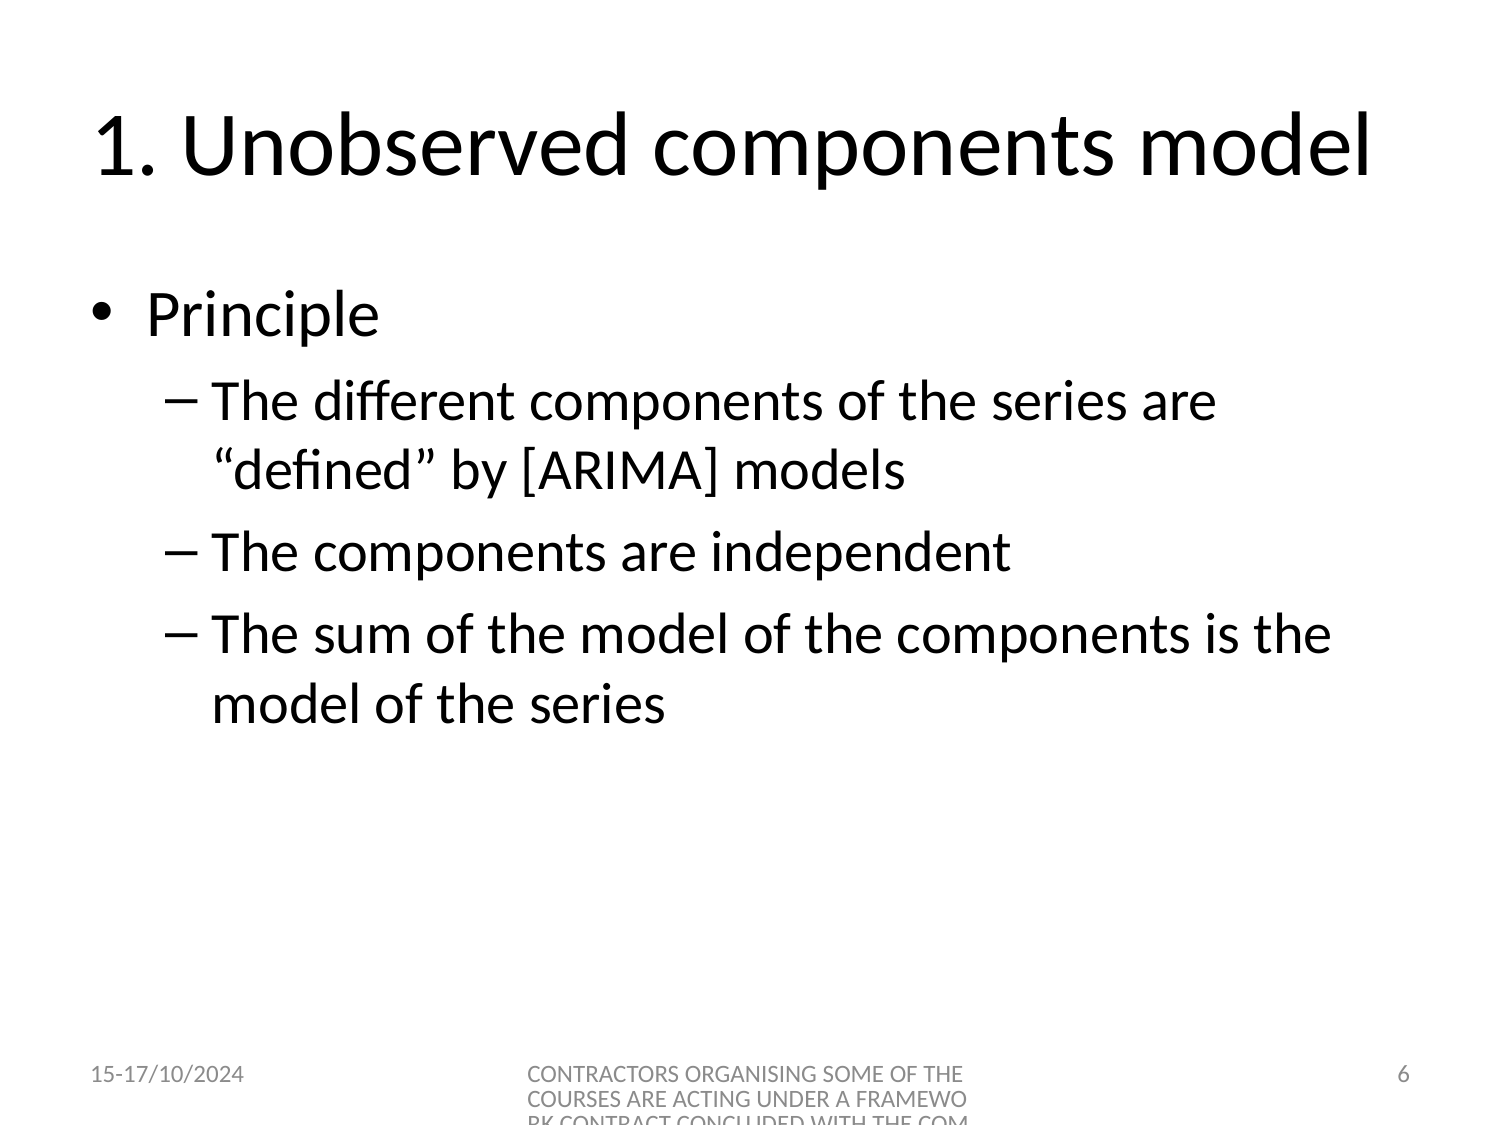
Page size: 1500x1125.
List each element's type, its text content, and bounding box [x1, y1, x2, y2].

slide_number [75, 1042, 425, 1103]
footer CONTRACTORS ORGANISING SOME OF THE COURSES ARE ACTING UNDER A FRAMEWORK CONTRACT CONCLUDED WITH THE COMMISSION [512, 1042, 988, 1103]
title 1. Unobserved components model [75, 45, 1425, 233]
list Principle The different components of the series are “defined” by [ARIMA] models The components are independent The sum of the model of the components is the model of the series [75, 262, 1425, 1005]
slide_number 6 [1074, 1042, 1425, 1103]
